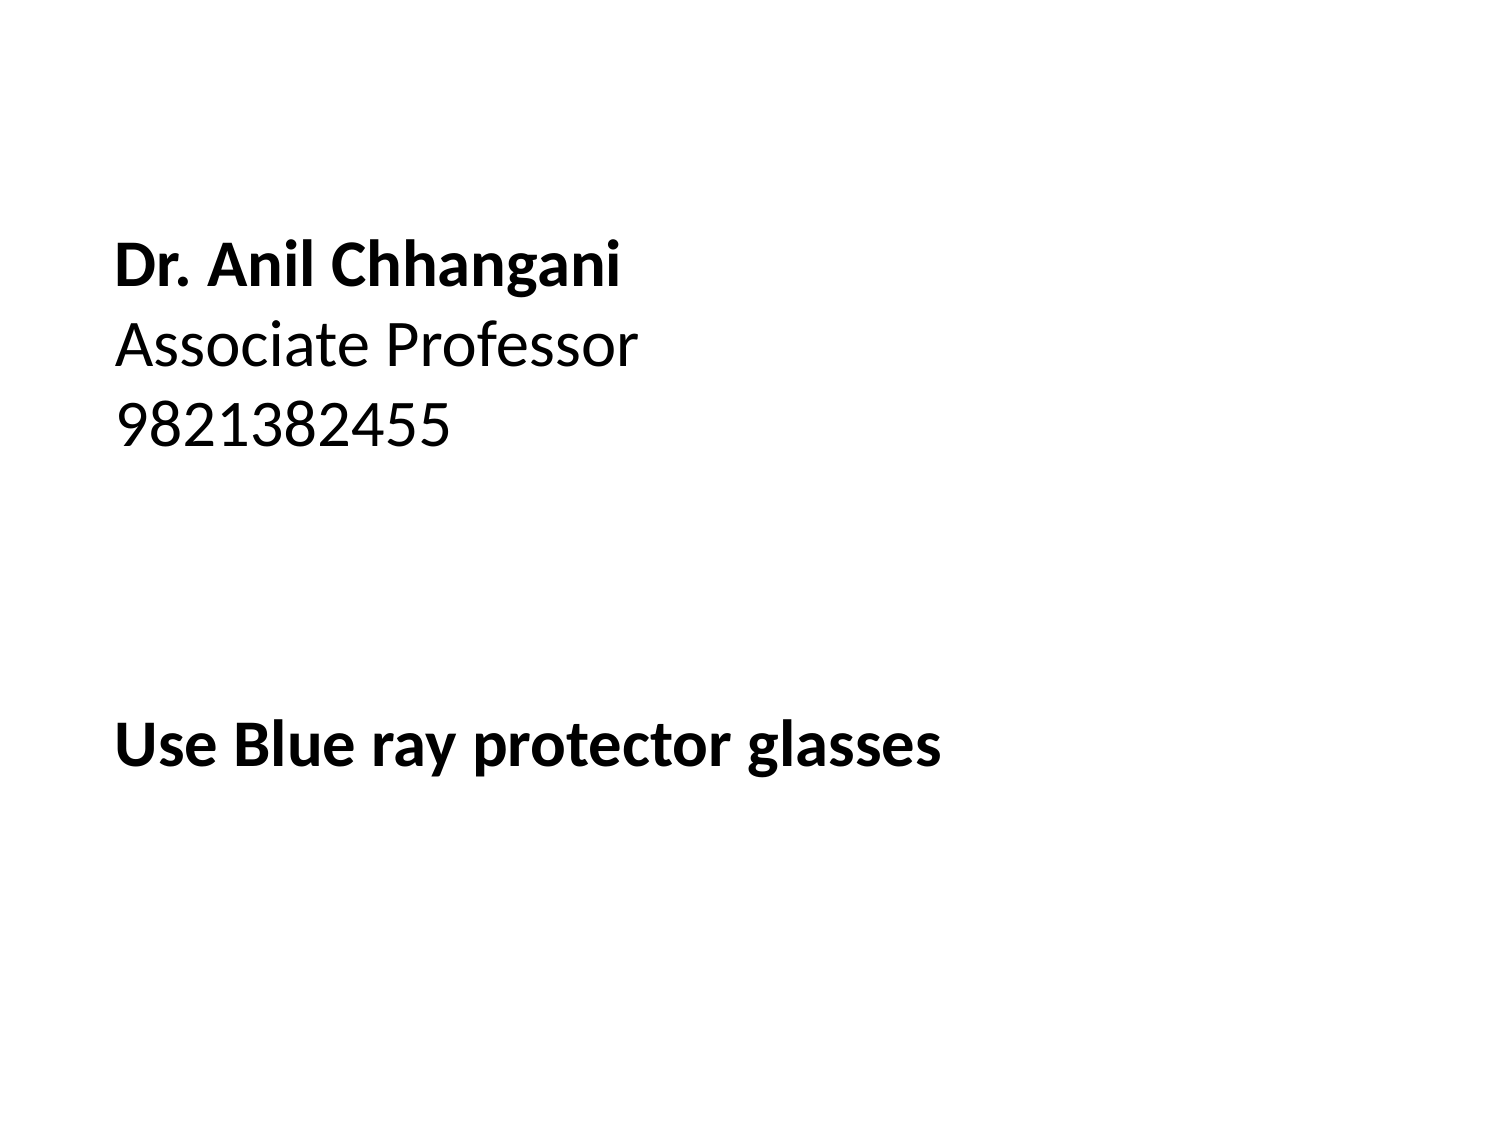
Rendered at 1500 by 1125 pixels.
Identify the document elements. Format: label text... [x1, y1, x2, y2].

text_box Dr. Anil Chhangani Associate Professor 9821382455 Use Blue ray protector glasses [99, 212, 1100, 787]
